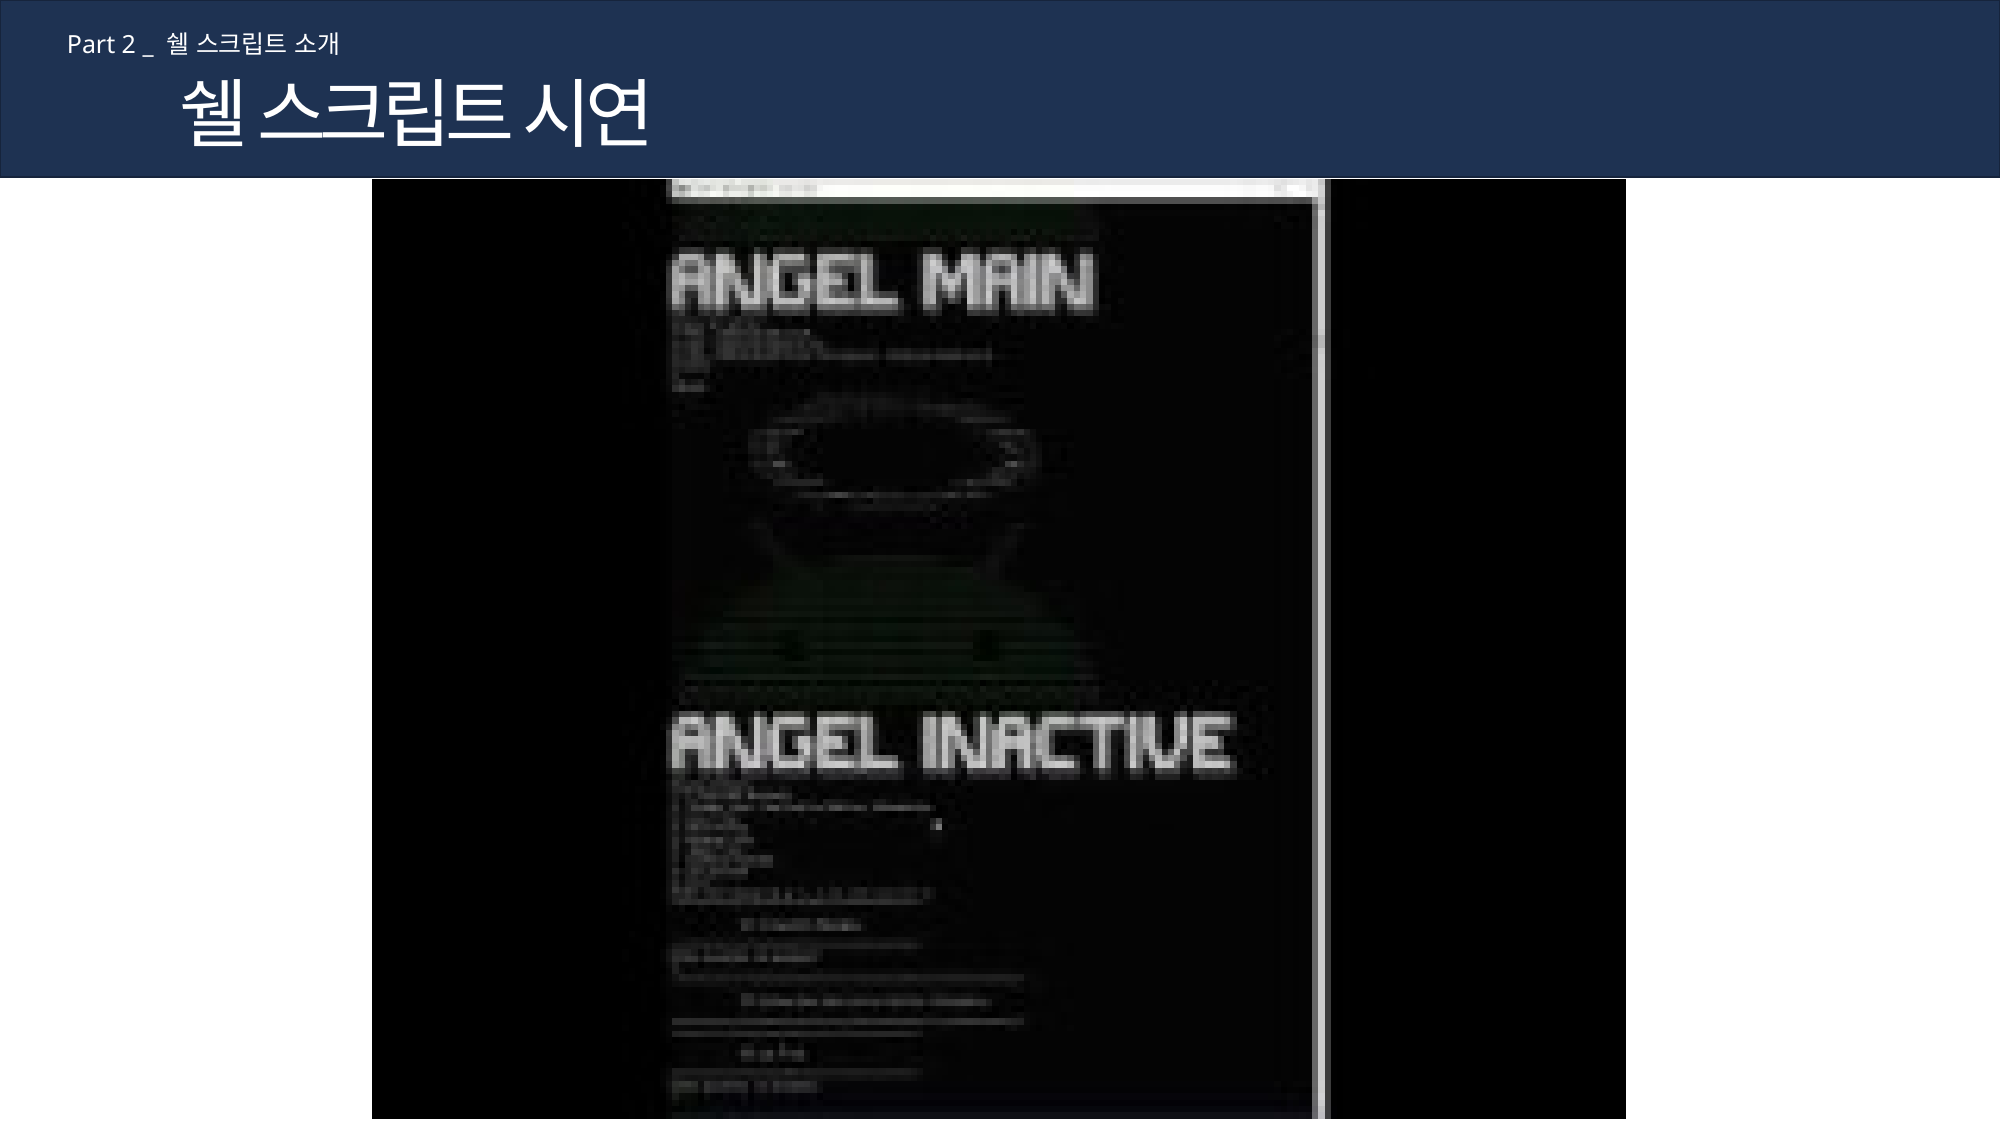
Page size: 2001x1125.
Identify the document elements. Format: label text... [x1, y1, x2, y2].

text_box 쉘 스크립트 시연 [164, 58, 670, 164]
text_box [0, 0, 2000, 178]
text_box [371, 178, 1627, 1120]
text_box Part 2 _ 쉘 스크립트 소개 [52, 21, 357, 67]
